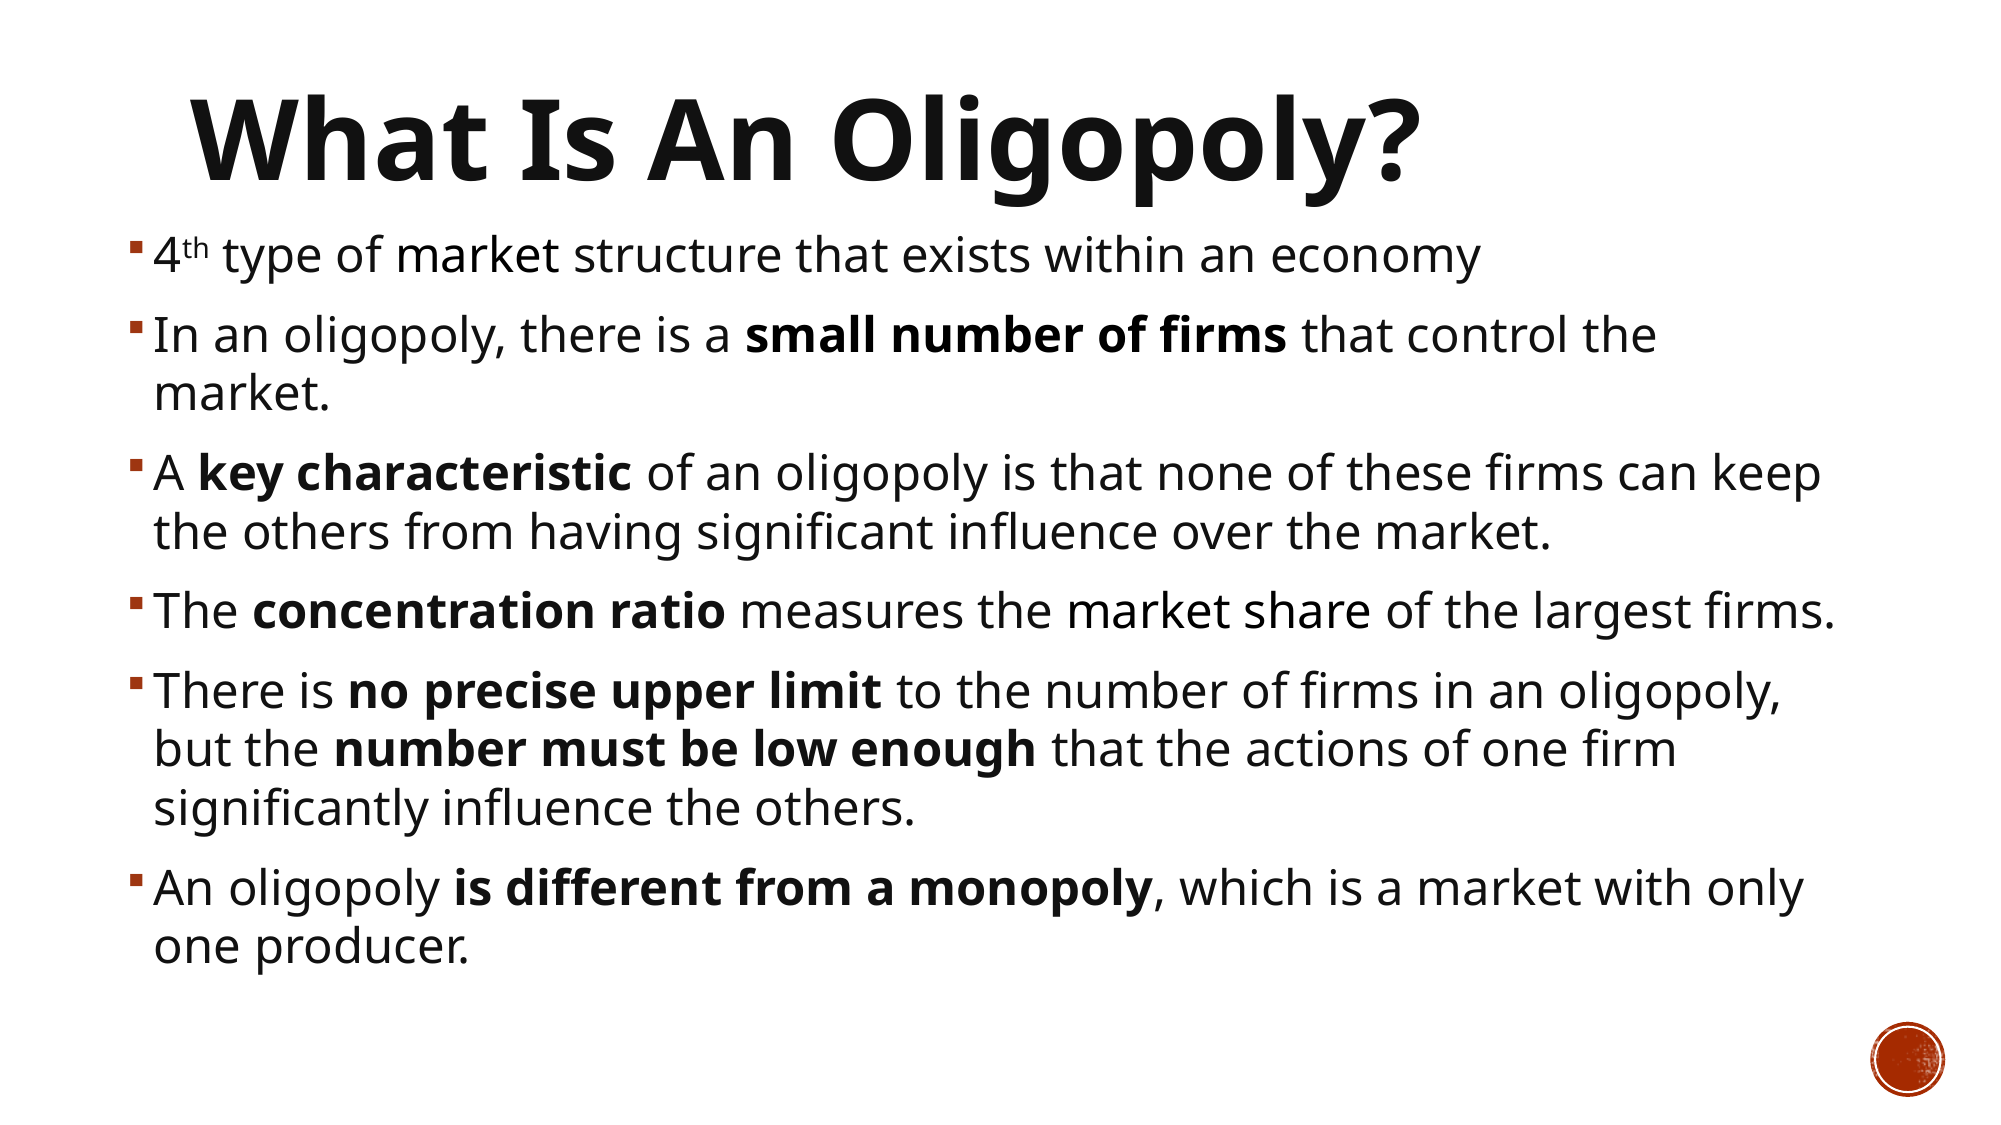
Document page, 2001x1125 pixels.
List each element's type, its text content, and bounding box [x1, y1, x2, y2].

title What Is An Oligopoly? [175, 79, 1826, 216]
list 4th type of market structure that exists within an economy In an oligopoly, there is a small number of firms that control the market. A key characteristic of an oligopoly is that none of these firms can keep the others from having significant influence over the market. The concentration ratio measures the market share of the largest firms. There is no precise upper limit to the number of firms in an oligopoly, but the number must be low enough that the actions of one firm significantly influence the others. An oligopoly is different from a monopoly, which is a market with only one producer. [111, 216, 1863, 1014]
